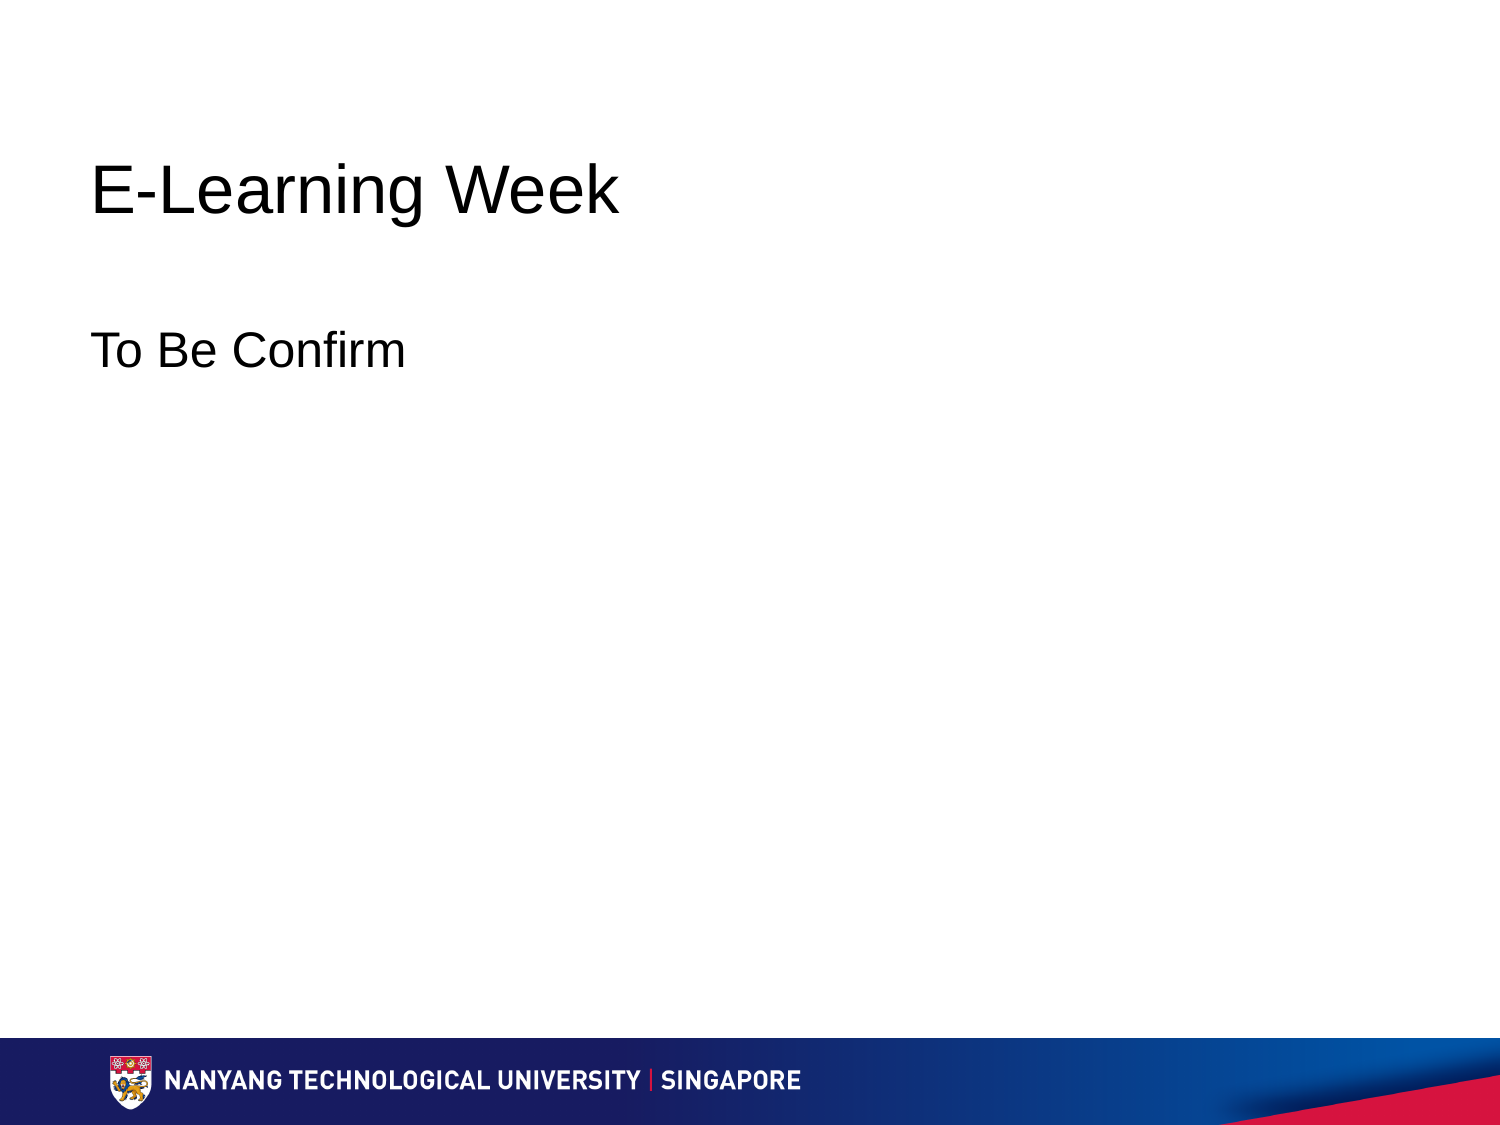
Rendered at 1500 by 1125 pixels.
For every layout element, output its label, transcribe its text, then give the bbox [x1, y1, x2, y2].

title E-Learning Week [75, 92, 1425, 280]
list To Be Confirm [75, 309, 1425, 946]
picture [0, 1038, 1500, 1125]
